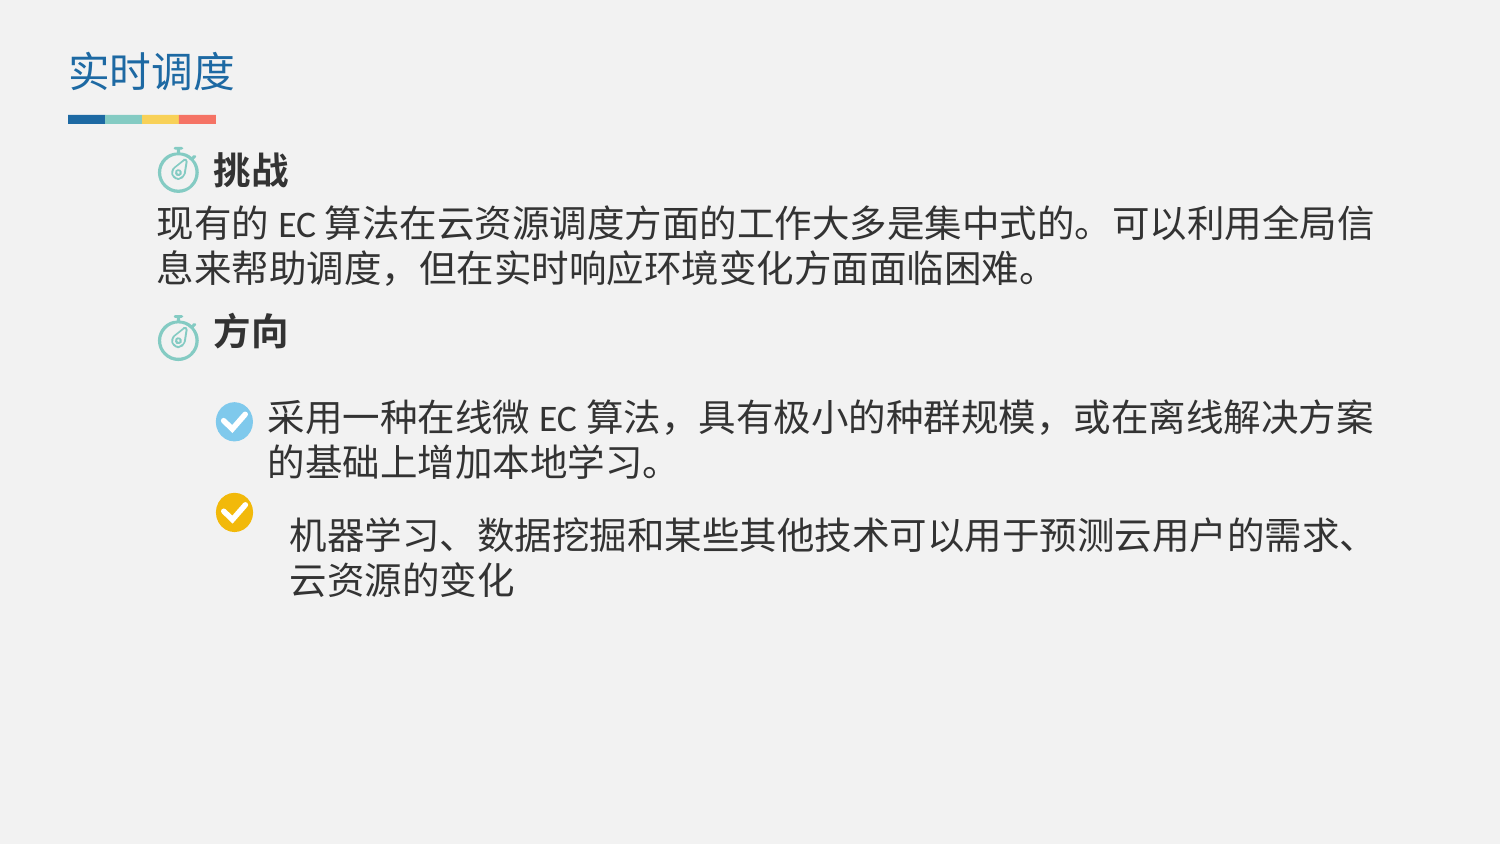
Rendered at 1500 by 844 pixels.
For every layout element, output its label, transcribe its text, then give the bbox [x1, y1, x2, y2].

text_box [215, 401, 254, 442]
text_box 方向 [198, 300, 504, 361]
text_box 挑战 [198, 139, 504, 200]
text_box [157, 315, 198, 362]
text_box 现有的EC算法在云资源调度方面的工作大多是集中式的。可以利用全局信息来帮助调度，但在实时响应环境变化方面面临困难。 [142, 192, 1402, 298]
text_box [215, 492, 1384, 611]
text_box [67, 45, 525, 125]
text_box 采用一种在线微EC算法，具有极小的种群规模，或在离线解决方案的基础上增加本地学习。 [252, 386, 1410, 492]
text_box [157, 146, 198, 193]
